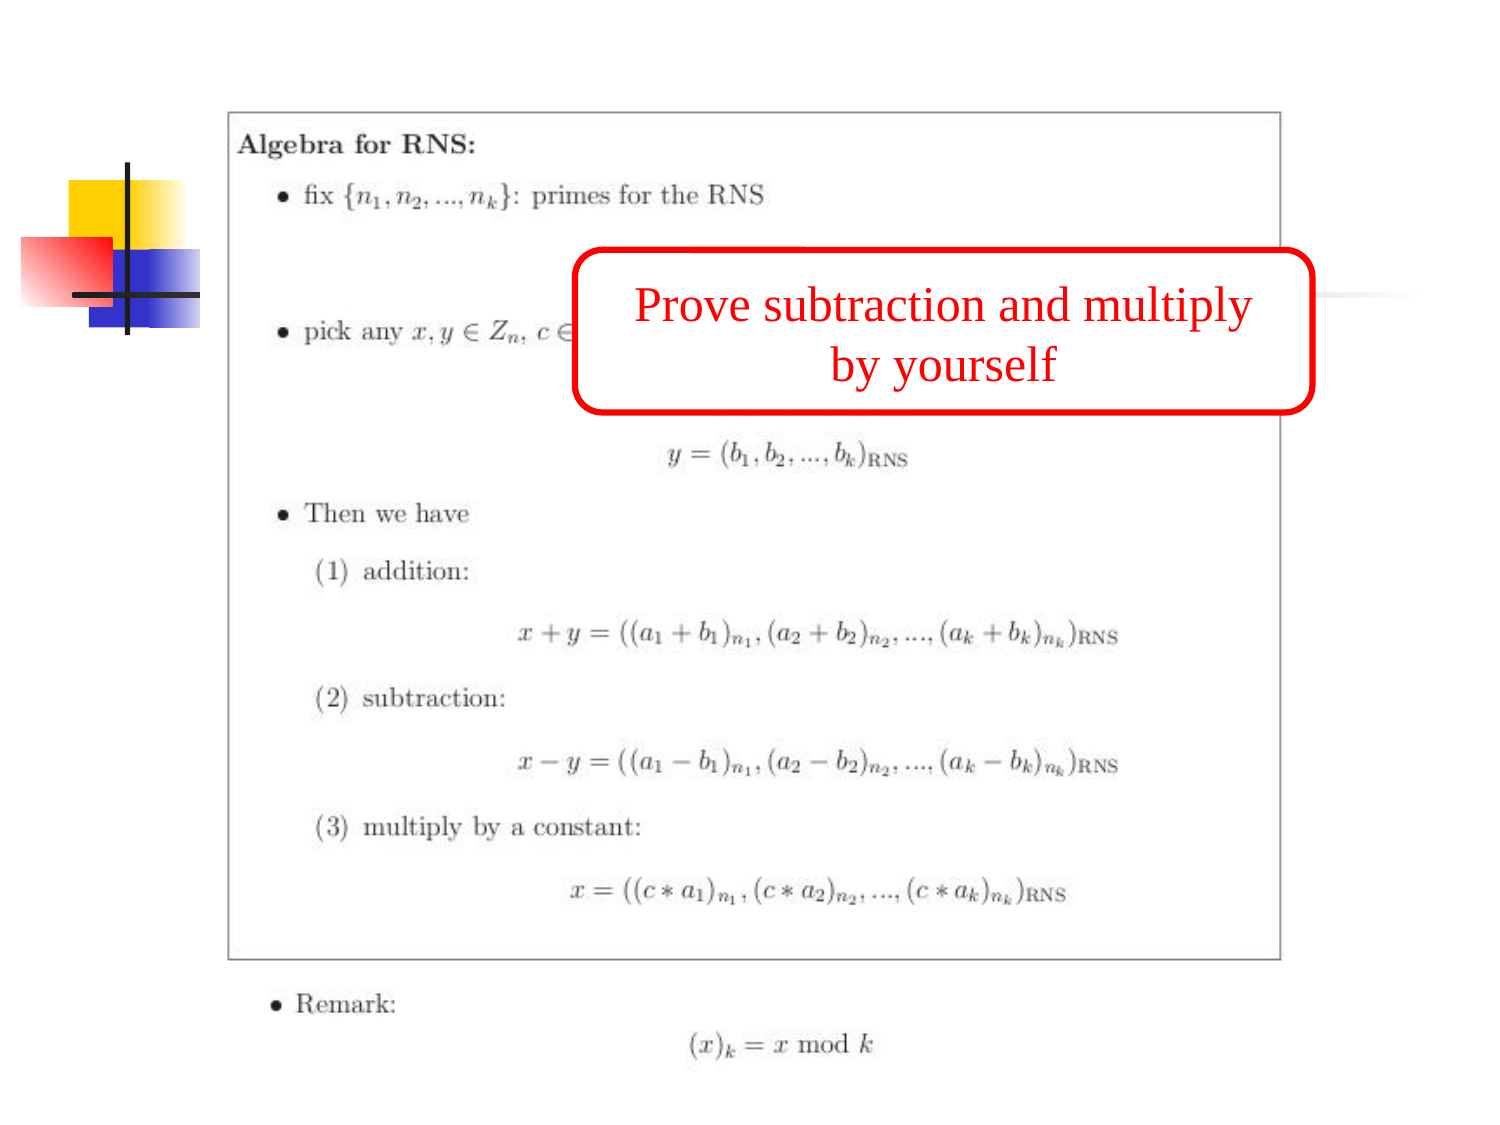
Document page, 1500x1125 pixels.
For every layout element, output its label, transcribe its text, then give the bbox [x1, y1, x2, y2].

picture [199, 98, 1312, 1094]
title Algebra of RNS [188, 35, 1468, 275]
